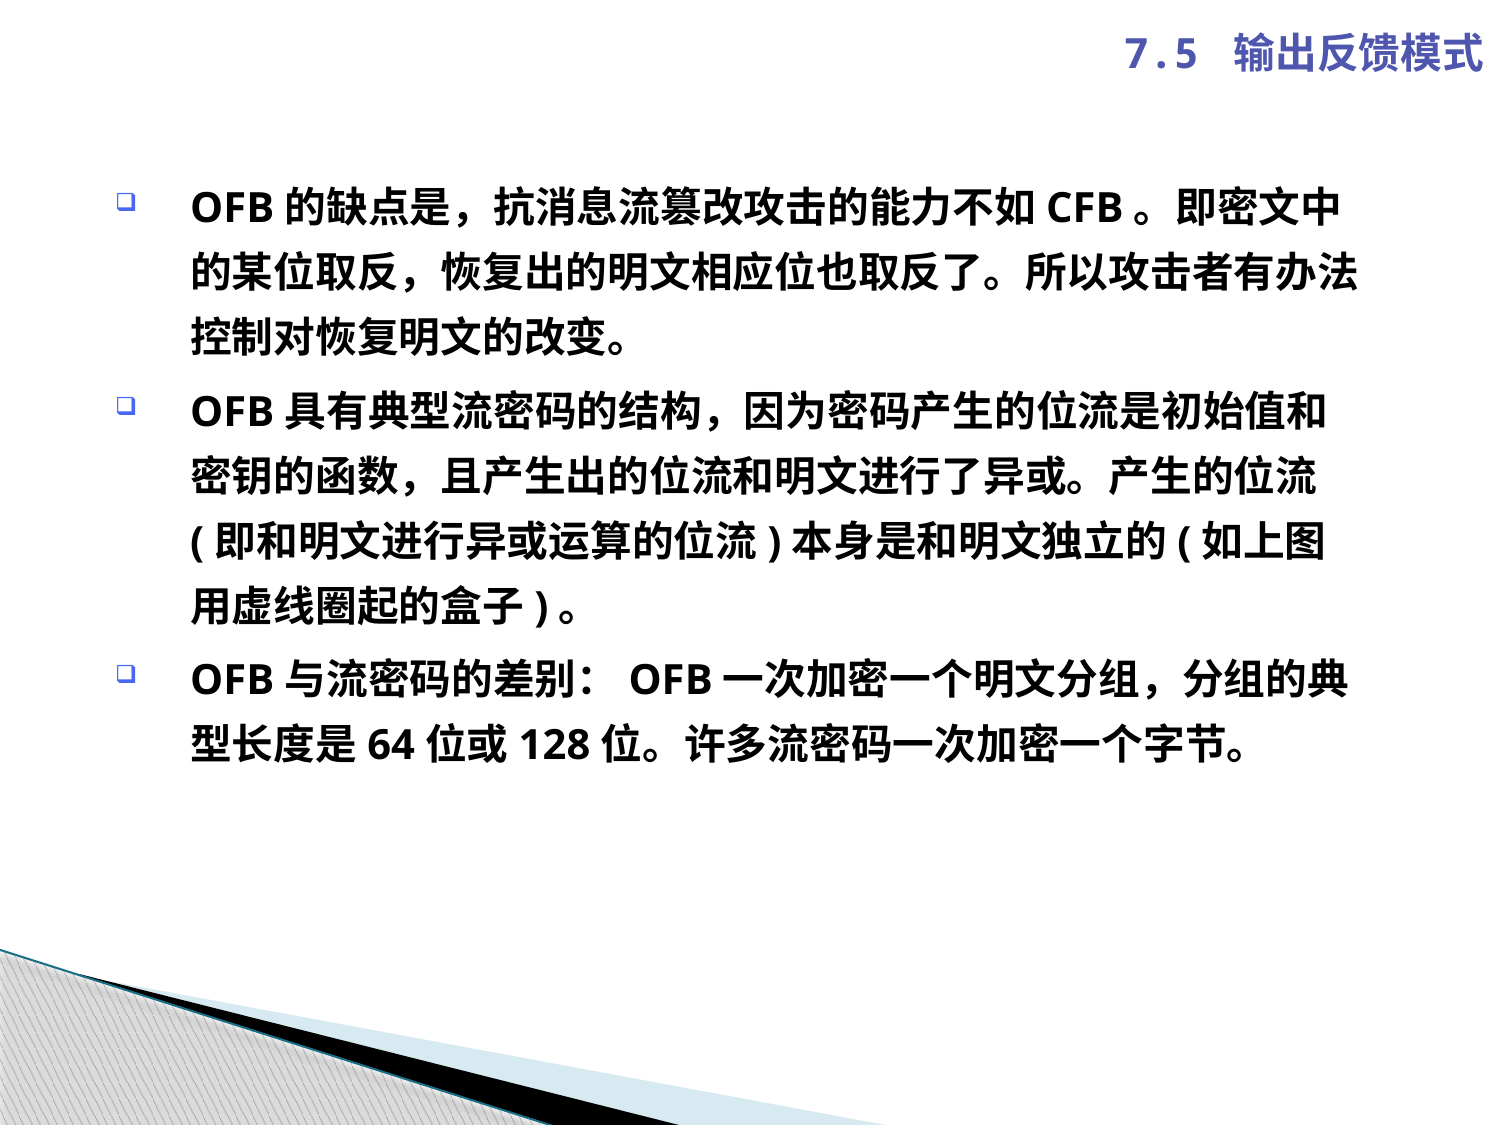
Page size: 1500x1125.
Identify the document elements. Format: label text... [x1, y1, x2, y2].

text_box 7.5 输出反馈模式 [1057, 0, 1499, 104]
text_box OFB的缺点是，抗消息流篡改攻击的能力不如CFB。即密文中的某位取反，恢复出的明文相应位也取反了。所以攻击者有办法控制对恢复明文的改变。 OFB具有典型流密码的结构，因为密码产生的位流是初始值和密钥的函数，且产生出的位流和明文进行了异或。产生的位流(即和明文进行异或运算的位流)本身是和明文独立的(如上图用虚线圈起的盒子)。 OFB与流密码的差别：OFB一次加密一个明文分组，分组的典型长度是64位或128位。许多流密码一次加密一个字节。 [100, 158, 1380, 903]
